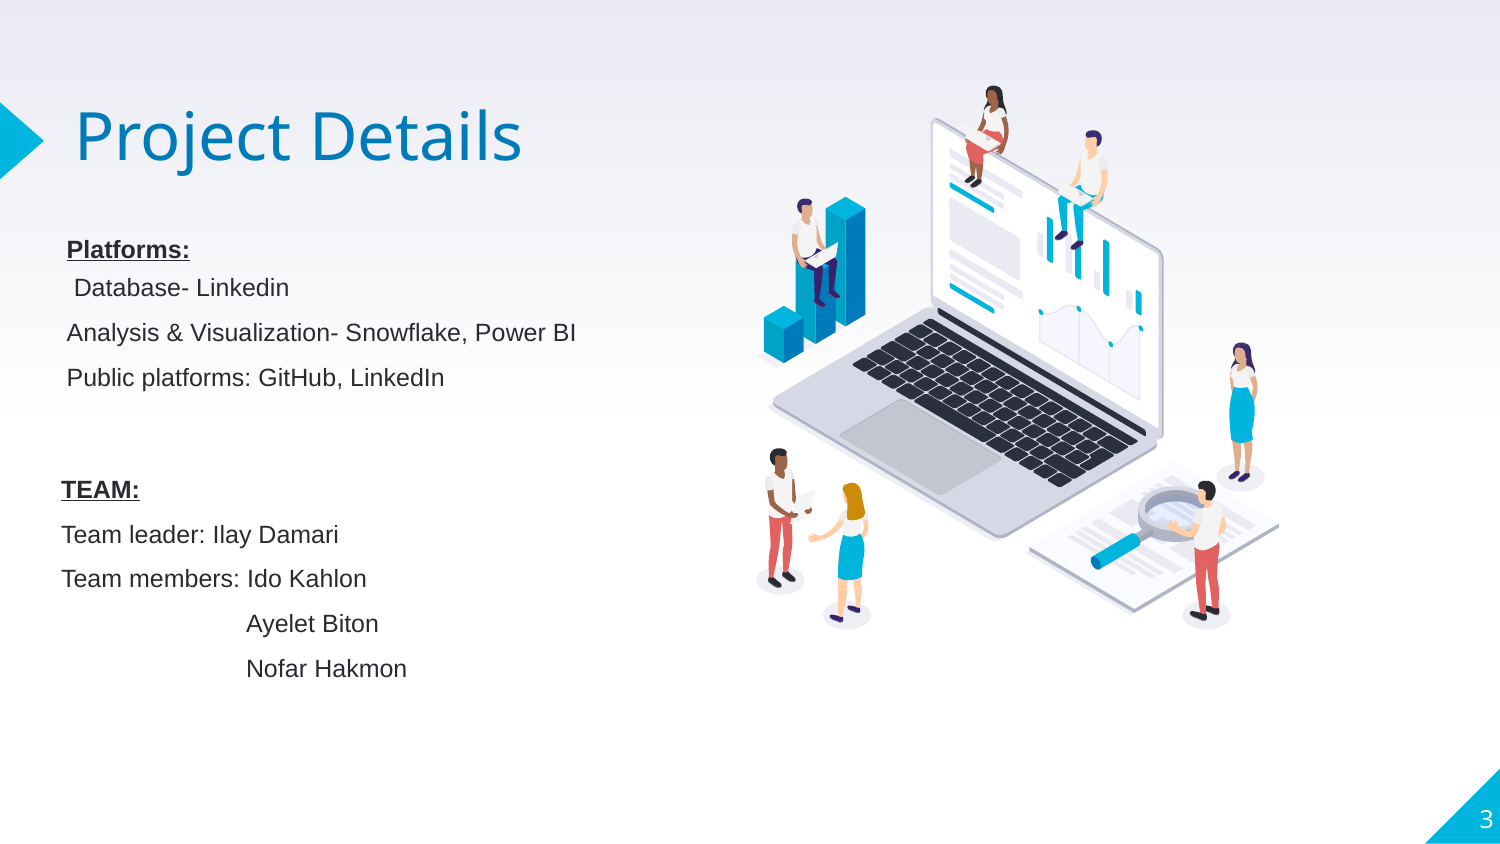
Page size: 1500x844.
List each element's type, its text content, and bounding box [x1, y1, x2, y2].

text_box TEAM: Team leader: Ilay Damari Team members: Ido Kahlon Ayelet Biton Nofar Hakmon [46, 443, 746, 804]
text_box Platforms: Database- Linkedin Analysis & Visualization- Snowflake, Power BI Public platforms: GitHub, LinkedIn [51, 203, 654, 442]
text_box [756, 85, 1280, 630]
slide_number 3 [1418, 760, 1494, 838]
title Project Details [74, 109, 567, 199]
